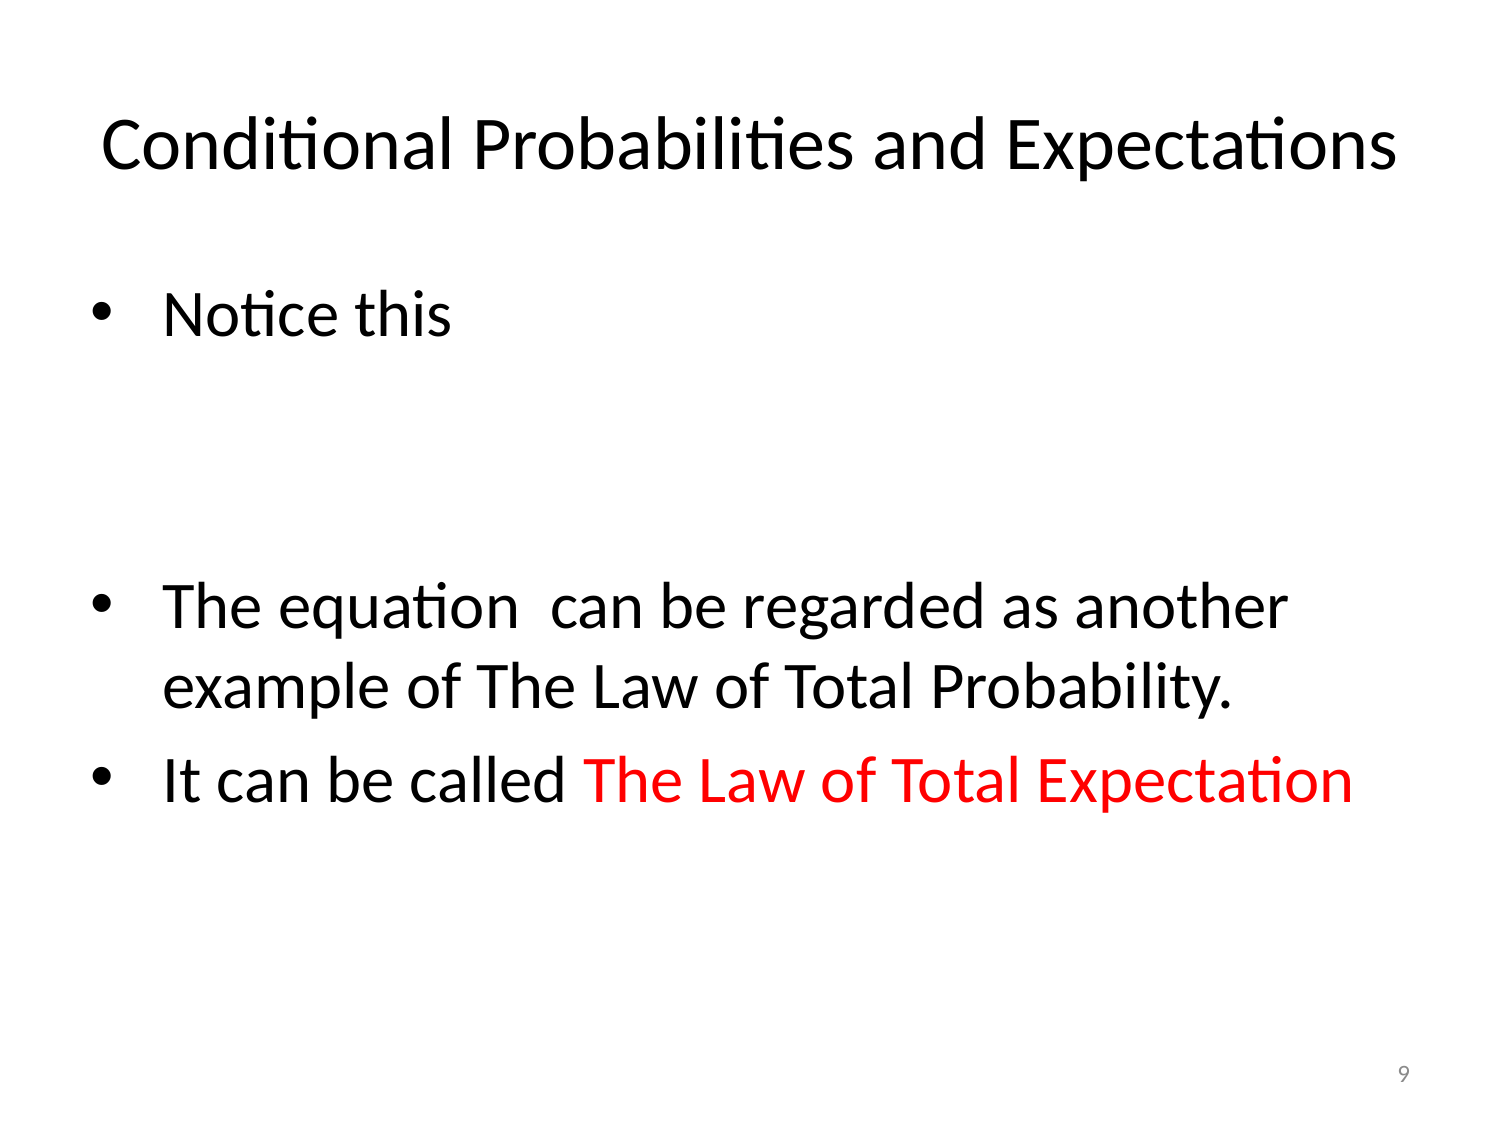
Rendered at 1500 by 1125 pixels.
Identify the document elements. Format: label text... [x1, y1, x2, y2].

slide_number 9 [1074, 1042, 1425, 1103]
title Conditional Probabilities and Expectations [75, 45, 1425, 233]
